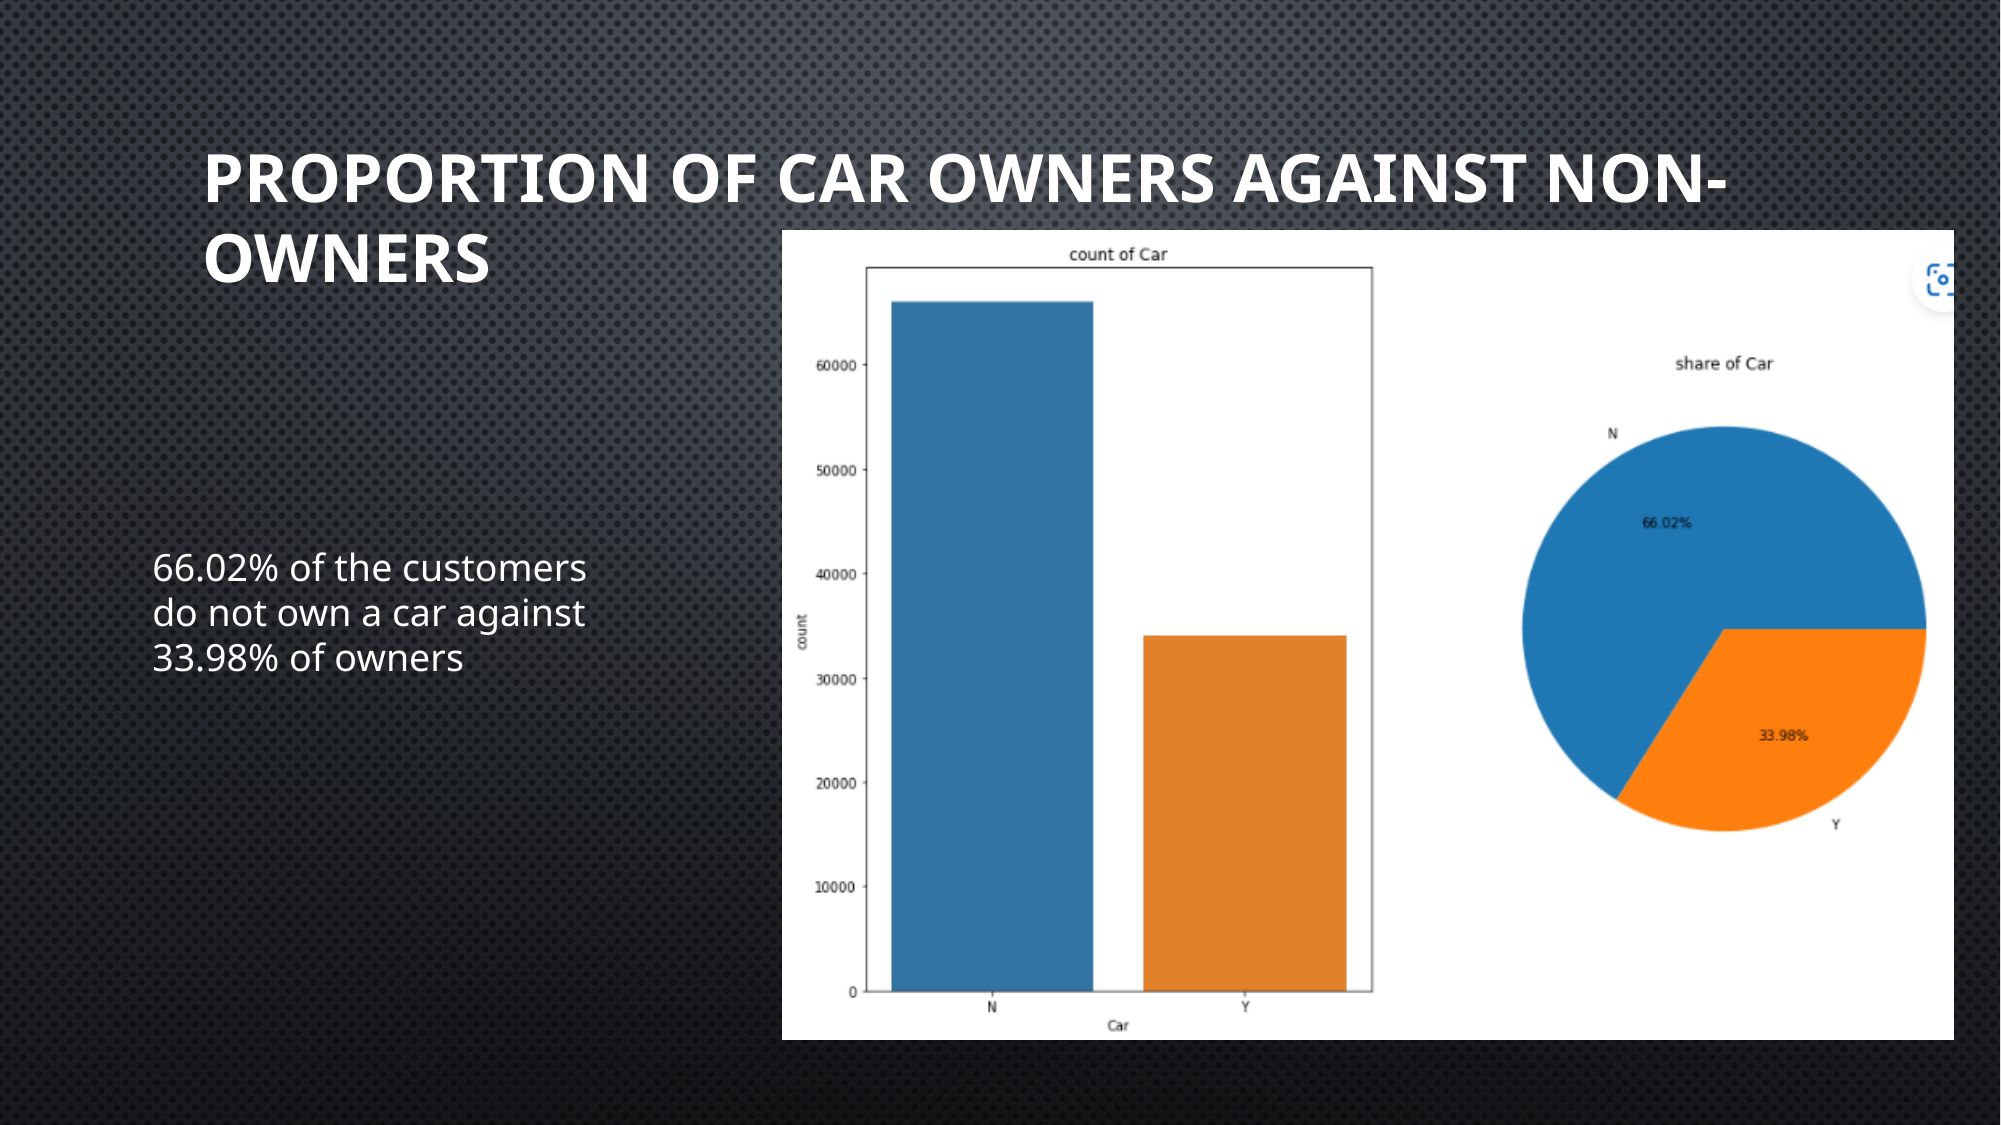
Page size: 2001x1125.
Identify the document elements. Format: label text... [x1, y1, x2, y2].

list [782, 230, 1955, 1040]
title Proportion of car owners against non-owners [187, 99, 1813, 413]
text_box 66.02% of the customers do not own a car against 33.98% of owners [137, 536, 622, 732]
